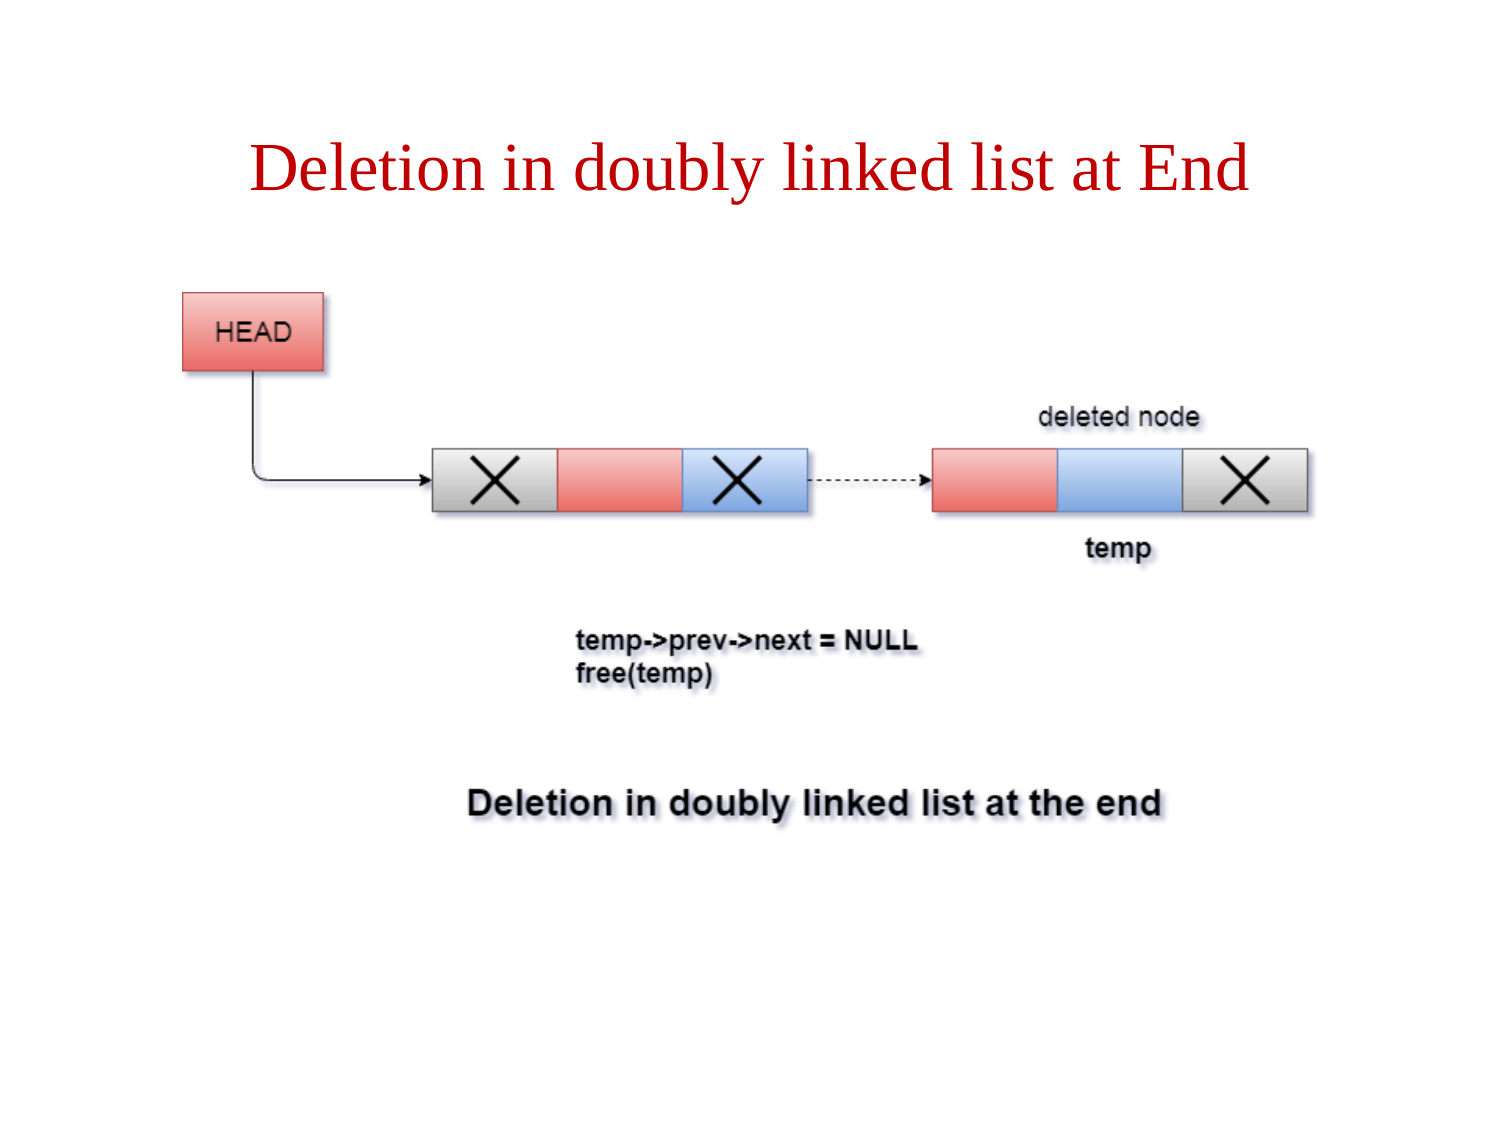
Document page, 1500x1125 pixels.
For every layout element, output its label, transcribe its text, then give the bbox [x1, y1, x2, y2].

picture [181, 291, 1319, 834]
title Deletion in doubly linked list at End [103, 59, 1397, 278]
